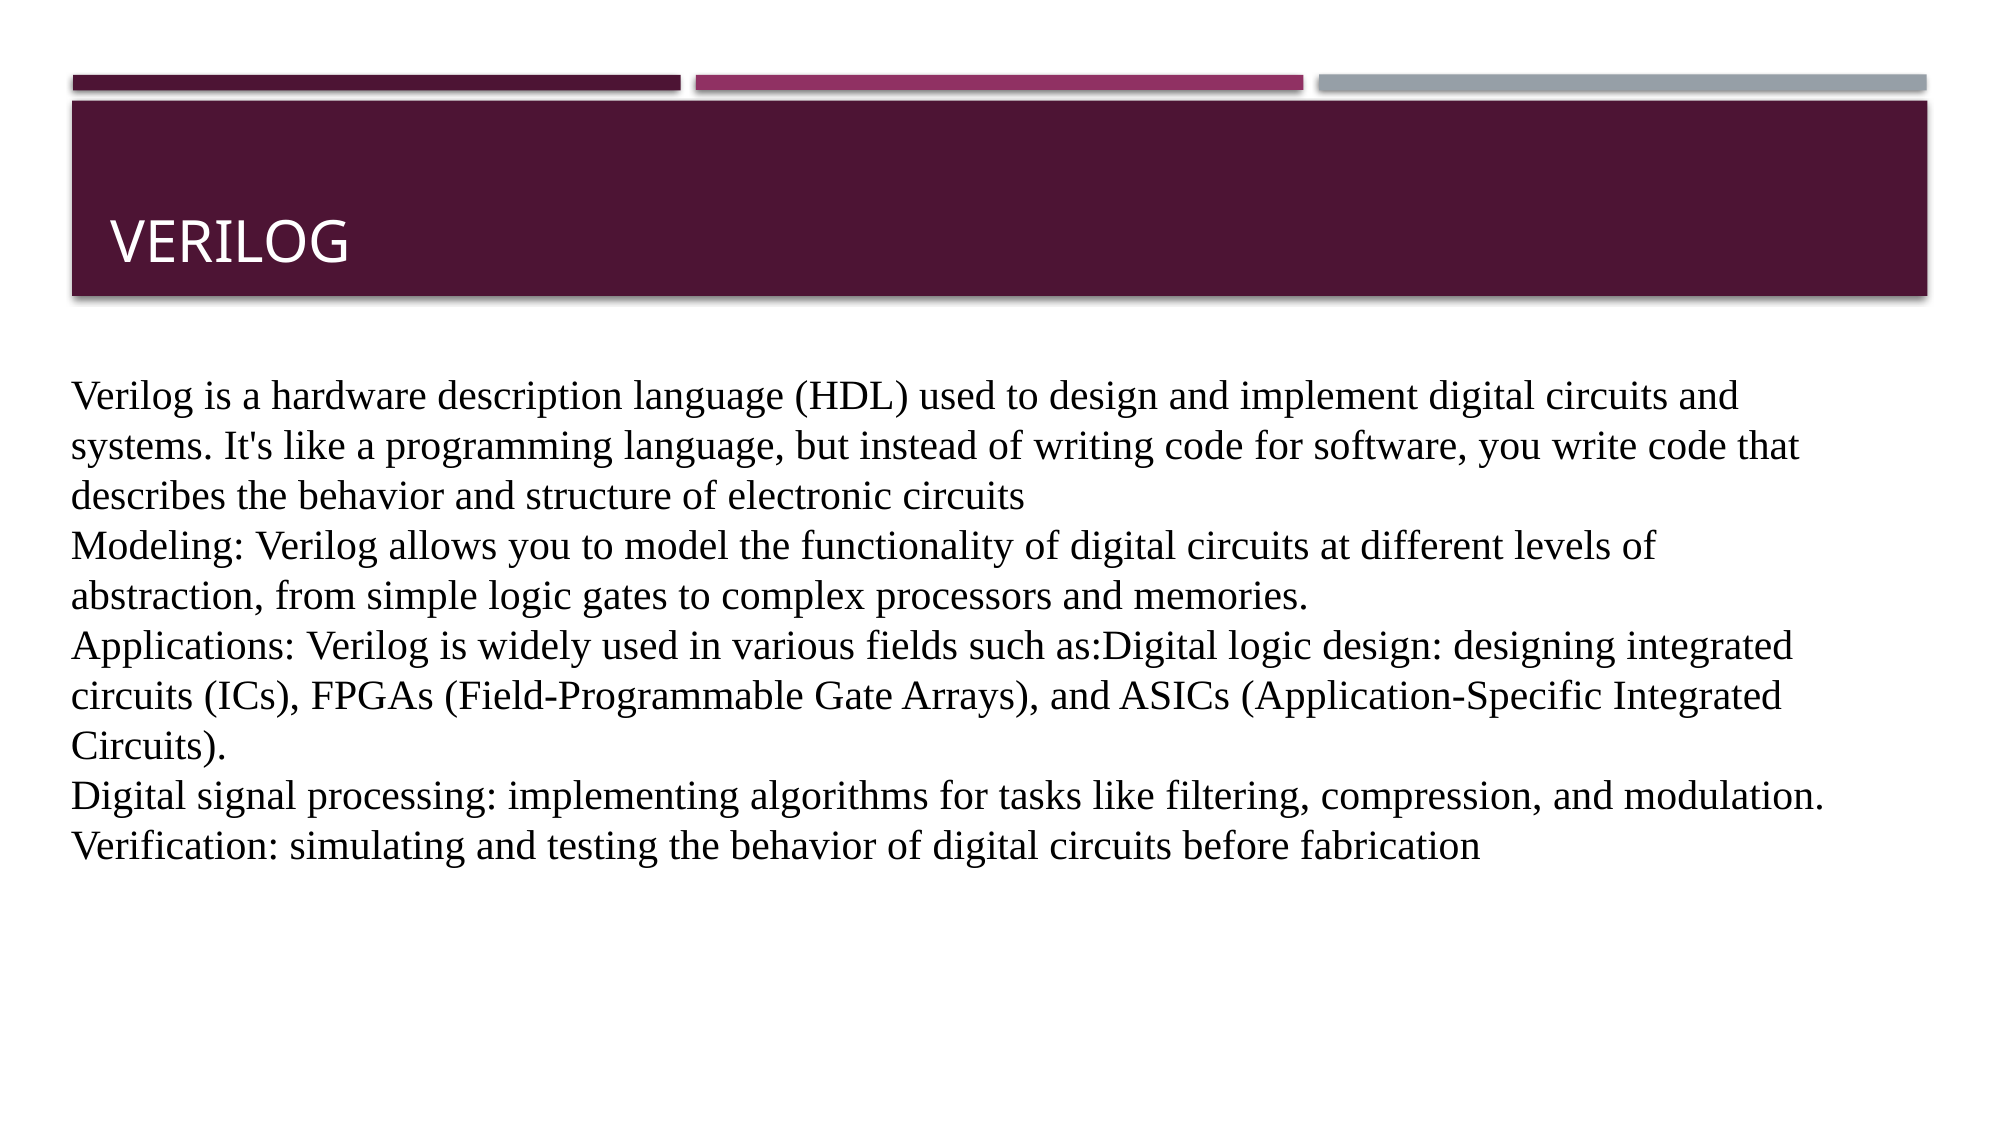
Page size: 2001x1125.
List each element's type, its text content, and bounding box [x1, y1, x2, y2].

title Verilog [95, 115, 1905, 282]
text_box Verilog is a hardware description language (HDL) used to design and implement digital circuits and systems. It's like a programming language, but instead of writing code for software, you write code that describes the behavior and structure of electronic circuits Modeling: Verilog allows you to model the functionality of digital circuits at different levels of abstraction, from simple logic gates to complex processors and memories. Applications: Verilog is widely used in various fields such as:Digital logic design: designing integrated circuits (ICs), FPGAs (Field-Programmable Gate Arrays), and ASICs (Application-Specific Integrated Circuits). Digital signal processing: implementing algorithms for tasks like filtering, compression, and modulation. Verification: simulating and testing the behavior of digital circuits before fabrication [56, 360, 1905, 926]
